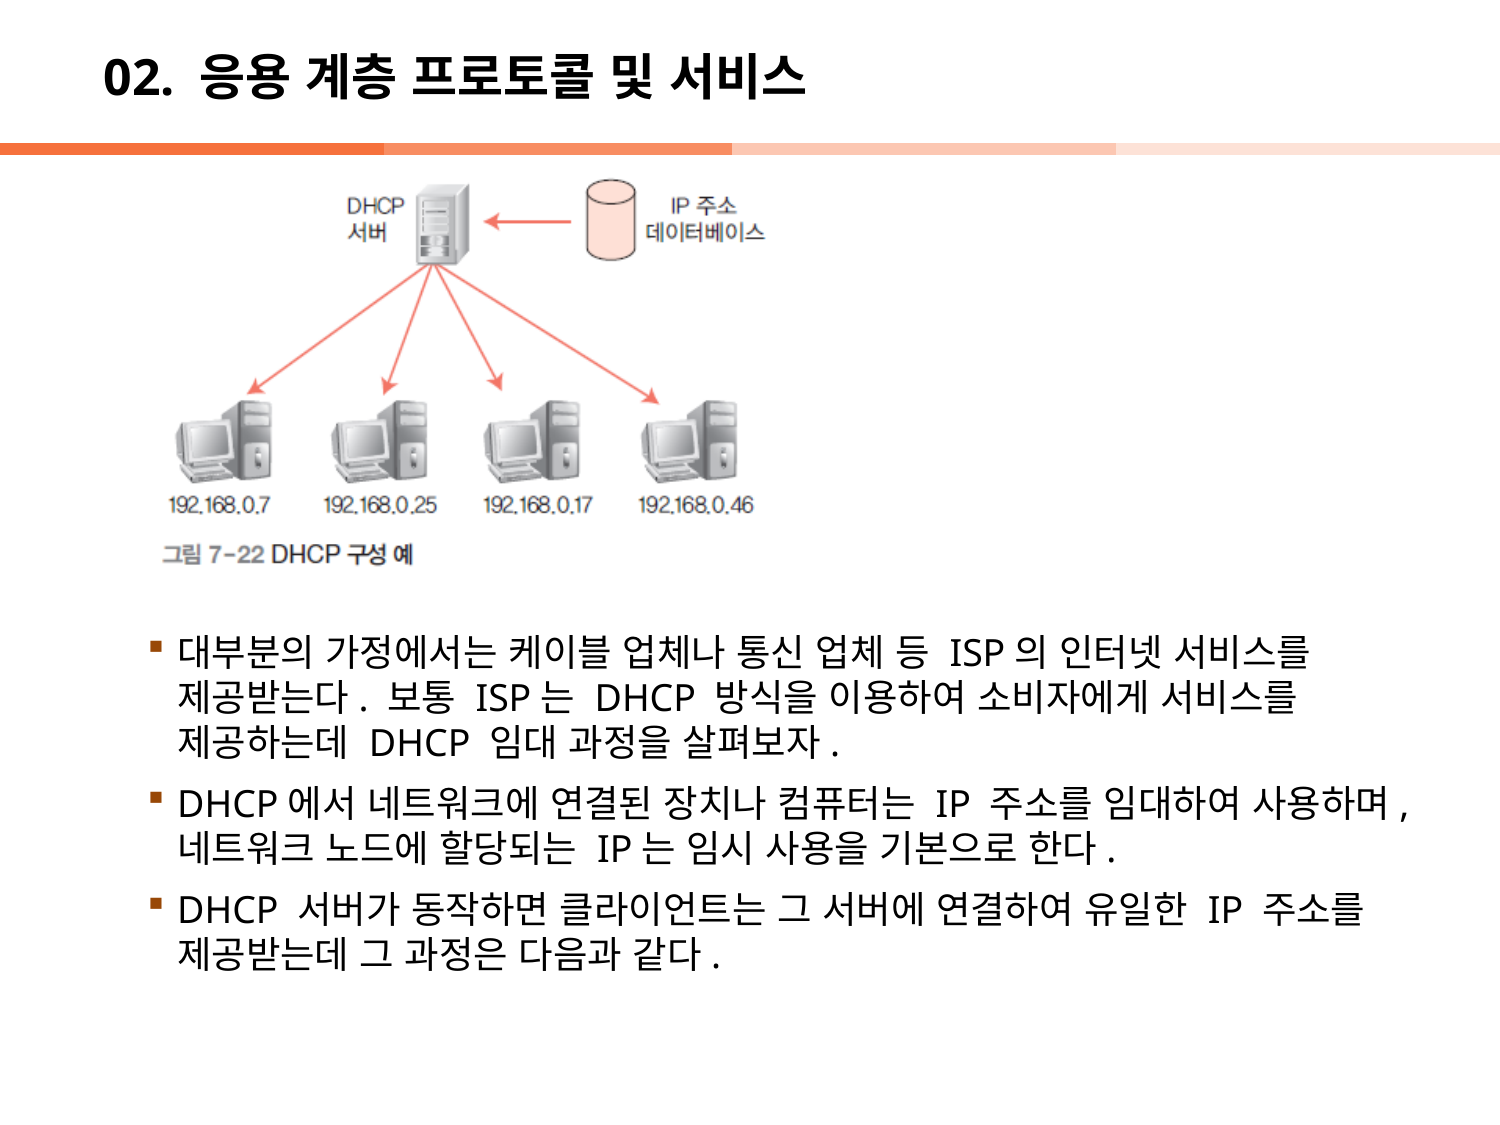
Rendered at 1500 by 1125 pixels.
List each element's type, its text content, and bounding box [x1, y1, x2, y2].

title 02. 응용 계층 프로토콜 및 서비스 [88, 30, 1330, 121]
list 대부분의 가정에서는 케이블 업체나 통신 업체 등 ISP의 인터넷 서비스를 제공받는다. 보통 ISP는 DHCP 방식을 이용하여 소비자에게 서비스를 제공하는데 DHCP 임대 과정을 살펴보자. DHCP에서 네트워크에 연결된 장치나 컴퓨터는 IP 주소를 임대하여 사용하며, 네트워크 노드에 할당되는 IP는 임시 사용을 기본으로 한다. DHCP 서버가 동작하면 클라이언트는 그 서버에 연결하여 유일한 IP 주소를 제공받는데 그 과정은 다음과 같다. [88, 621, 1436, 1083]
picture [147, 172, 789, 580]
